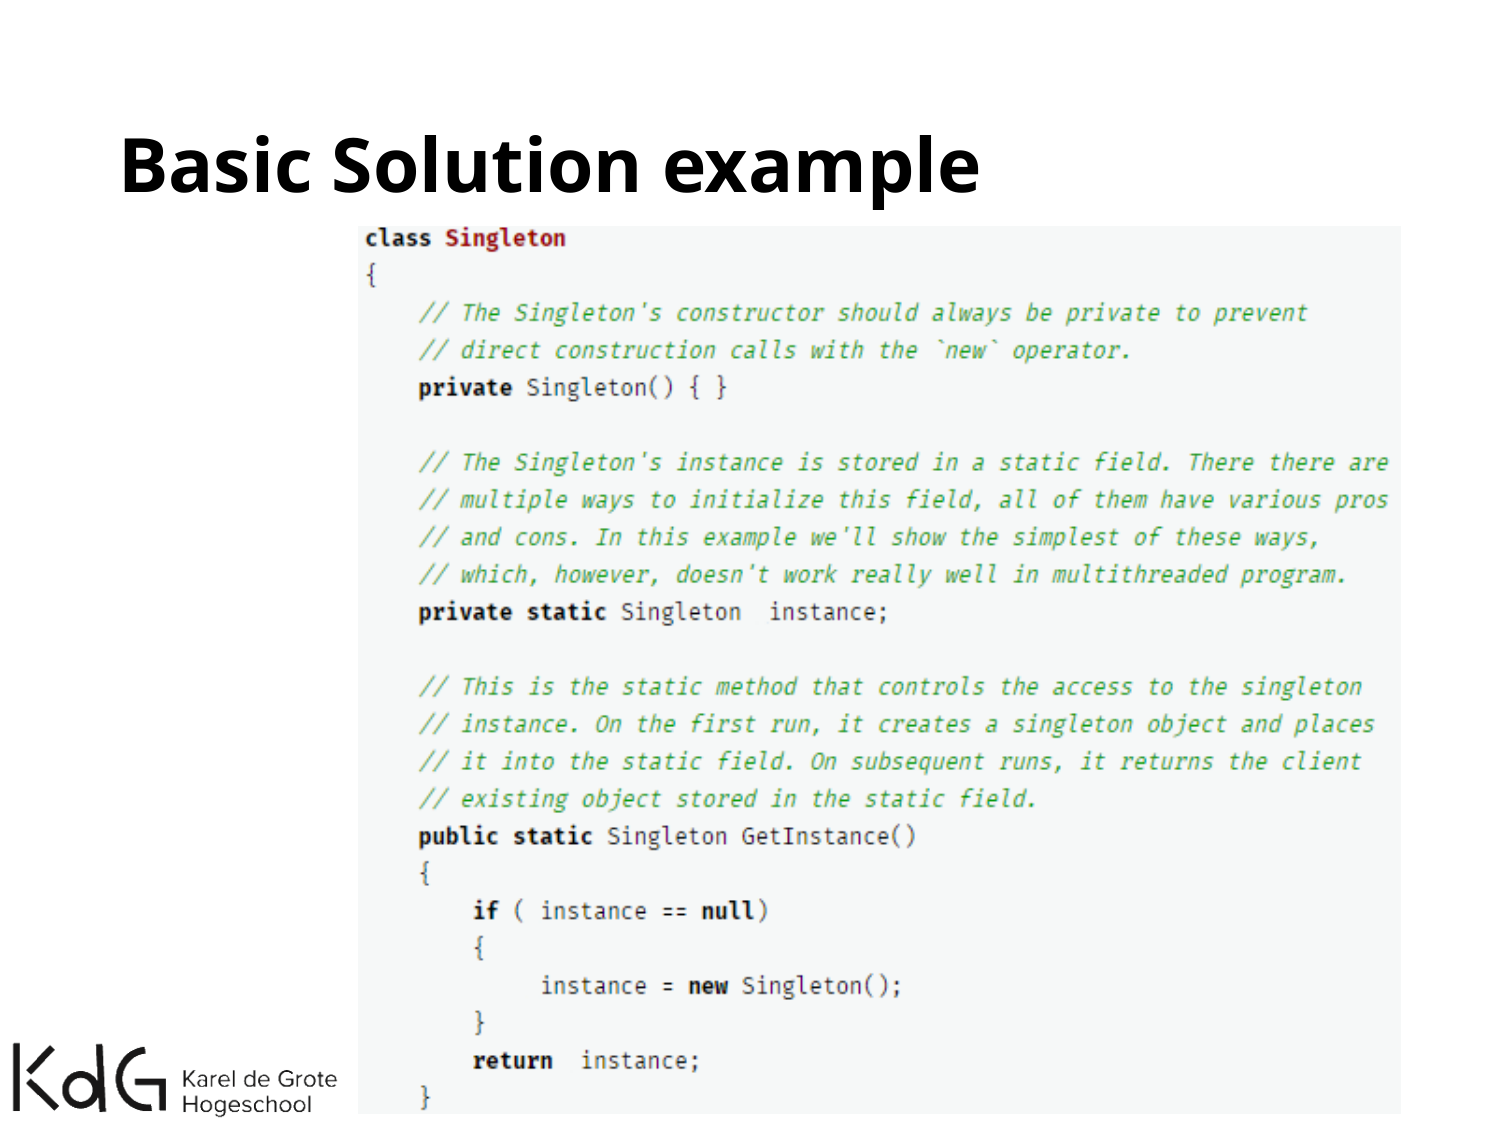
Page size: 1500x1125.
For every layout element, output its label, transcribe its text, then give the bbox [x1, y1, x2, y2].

picture [0, 226, 1401, 1125]
title Basic Solution example [103, 59, 1397, 278]
